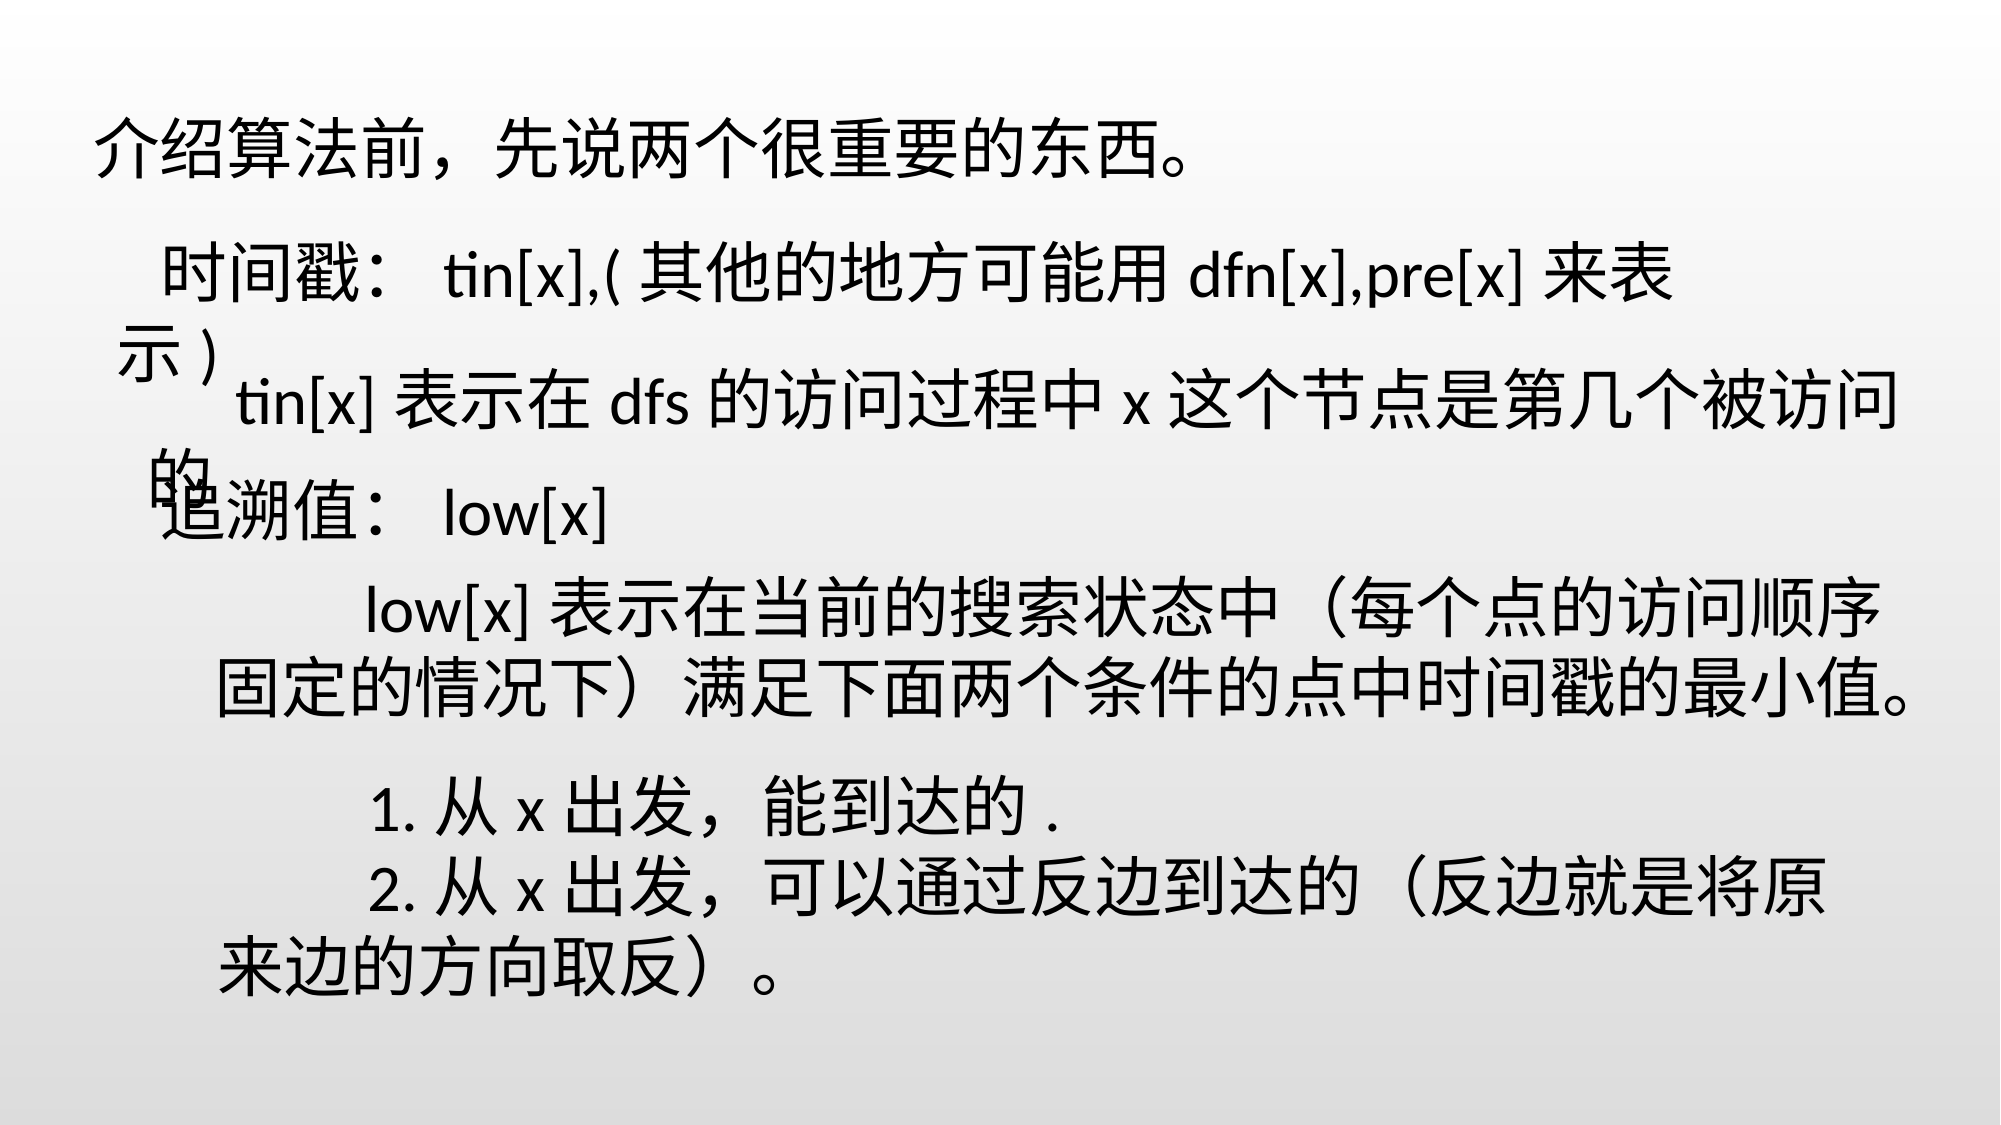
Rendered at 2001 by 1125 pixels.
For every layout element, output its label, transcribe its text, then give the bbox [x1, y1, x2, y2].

text_box 时间戳：tin[x],(其他的地方可能用dfn[x],pre[x]来表示) [102, 223, 1738, 399]
text_box 追溯值：low[x] [100, 461, 937, 556]
text_box low[x]表示在当前的搜索状态中（每个点的访问顺序固定的情况下）满足下面两个条件的点中时间戳的最小值。 [199, 558, 1901, 733]
text_box tin[x]表示在dfs的访问过程中x这个节点是第几个被访问的 [131, 350, 1922, 525]
text_box 介绍算法前，先说两个很重要的东西。 [78, 99, 1255, 194]
text_box 1.从x出发，能到达的. 2.从x出发，可以通过反边到达的（反边就是将原来边的方向取反）。 [202, 757, 1904, 1013]
